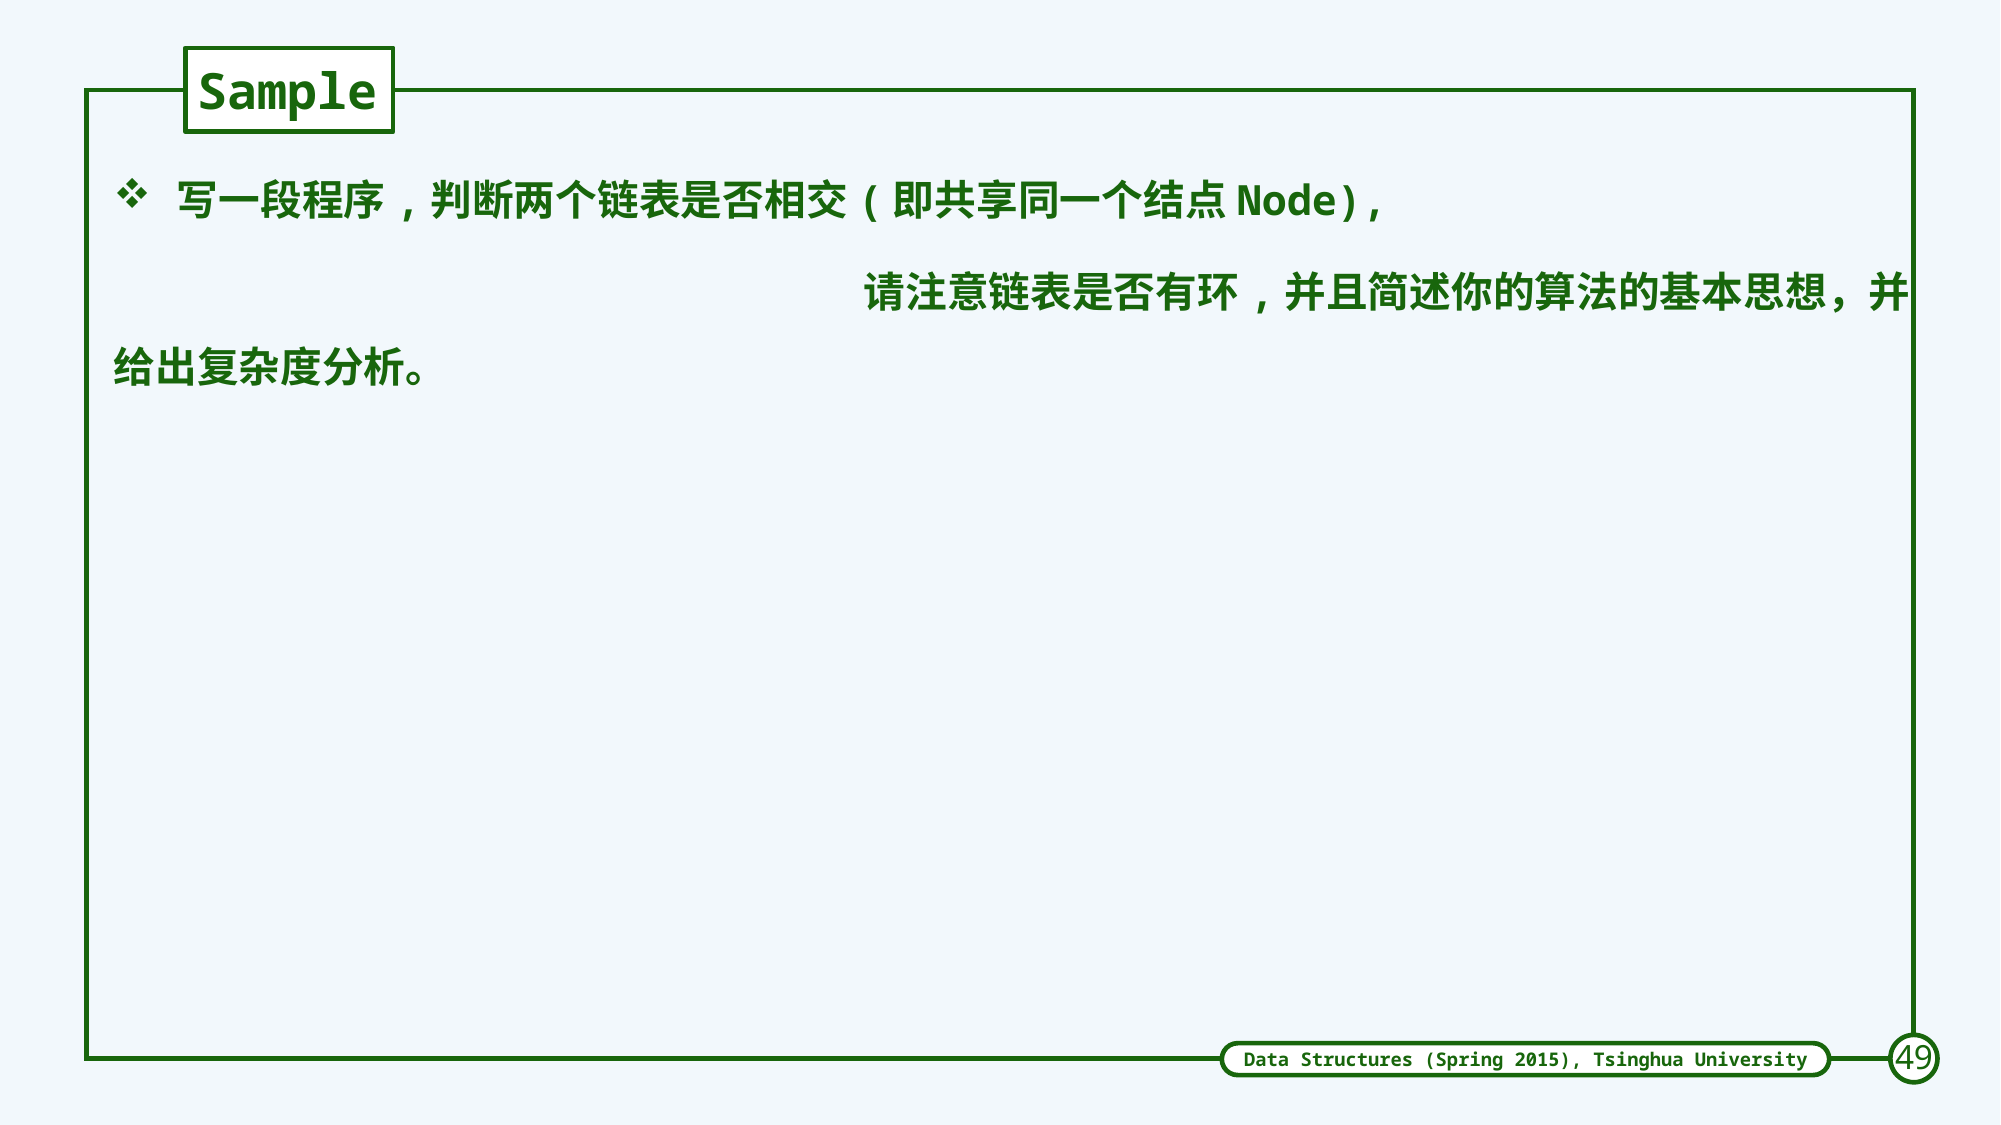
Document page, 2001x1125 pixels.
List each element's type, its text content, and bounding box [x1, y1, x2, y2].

list 写一段程序,判断两个链表是否相交(即共享同一个结点Node), 请注意链表是否有环,并且简述你的算法的基本思想，并给出复杂度分析。 [86, 136, 1914, 1024]
title Sample [183, 46, 395, 134]
